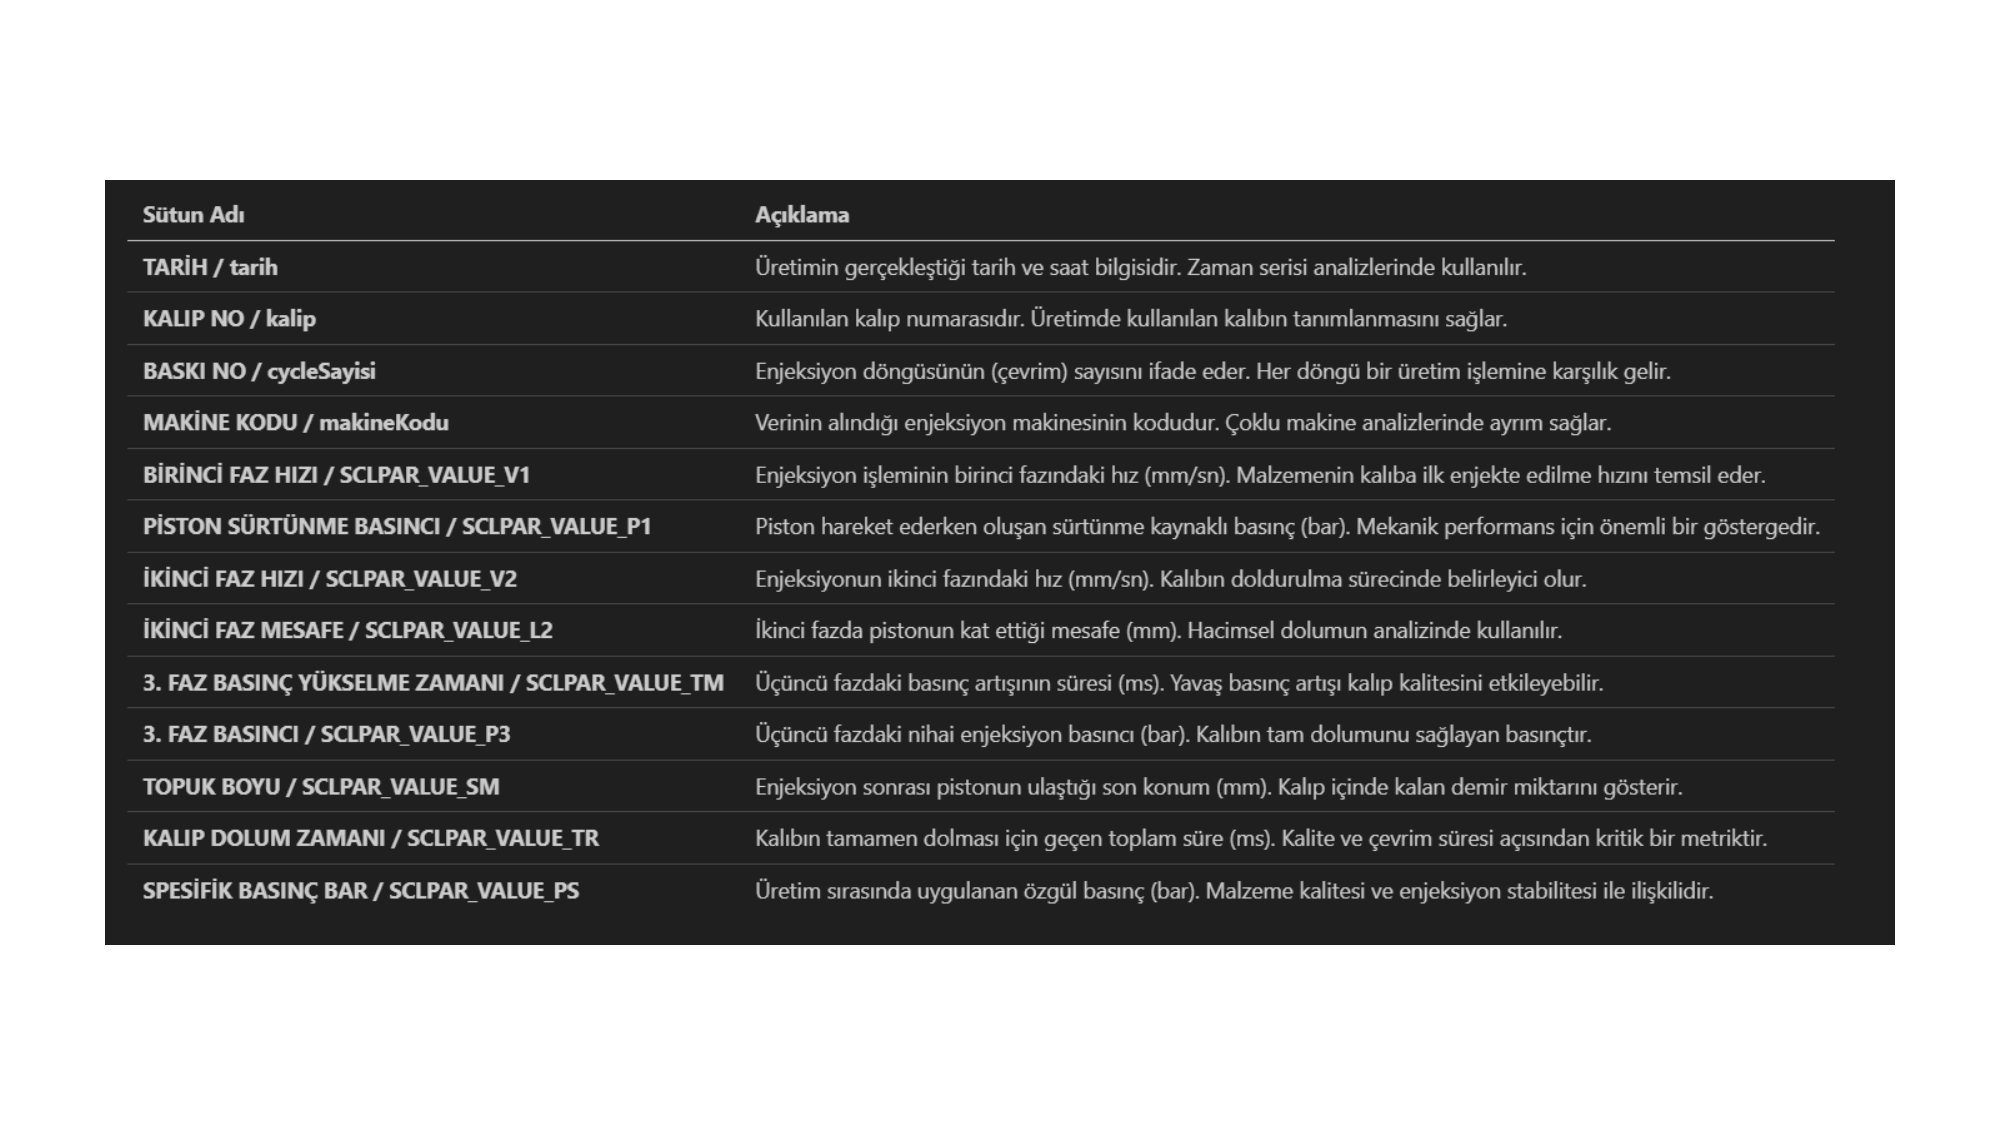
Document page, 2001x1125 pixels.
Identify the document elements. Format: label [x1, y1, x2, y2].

picture [104, 180, 1895, 945]
